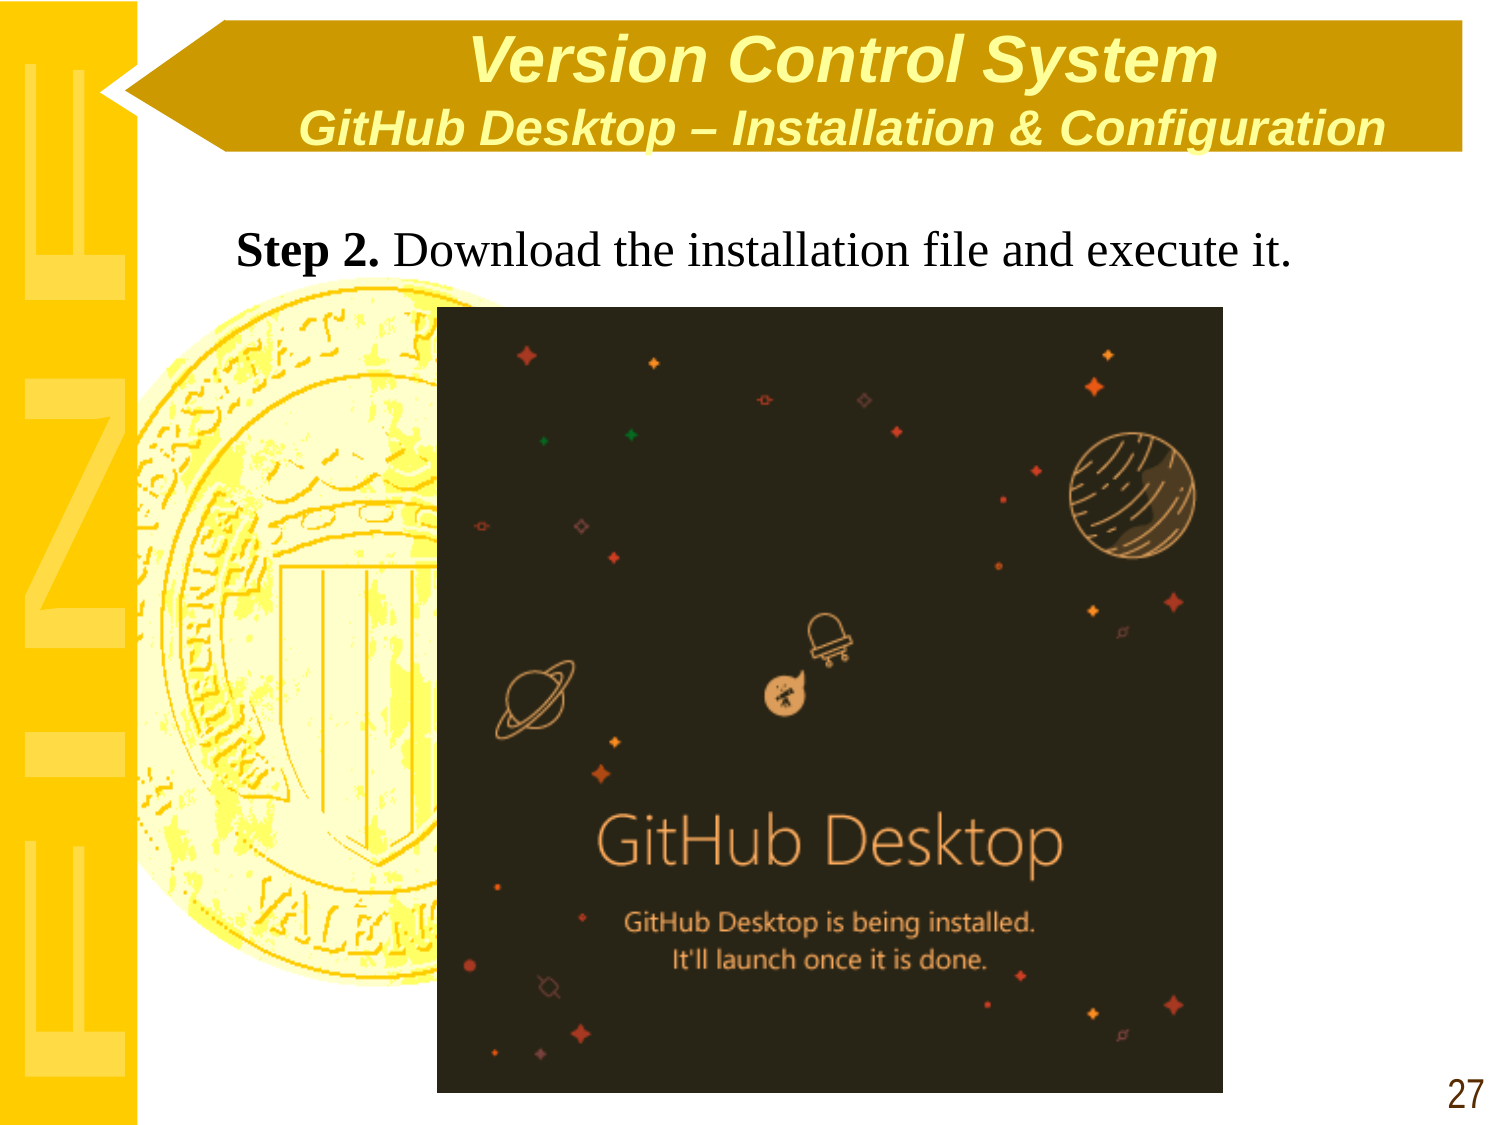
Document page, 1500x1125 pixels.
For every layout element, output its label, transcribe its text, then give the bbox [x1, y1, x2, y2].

text_box Step 2. Download the installation file and execute it. [146, 209, 1308, 284]
title Version Control System GitHub Desktop – Installation & Configuration [225, 20, 1463, 152]
picture [138, 276, 1223, 1094]
